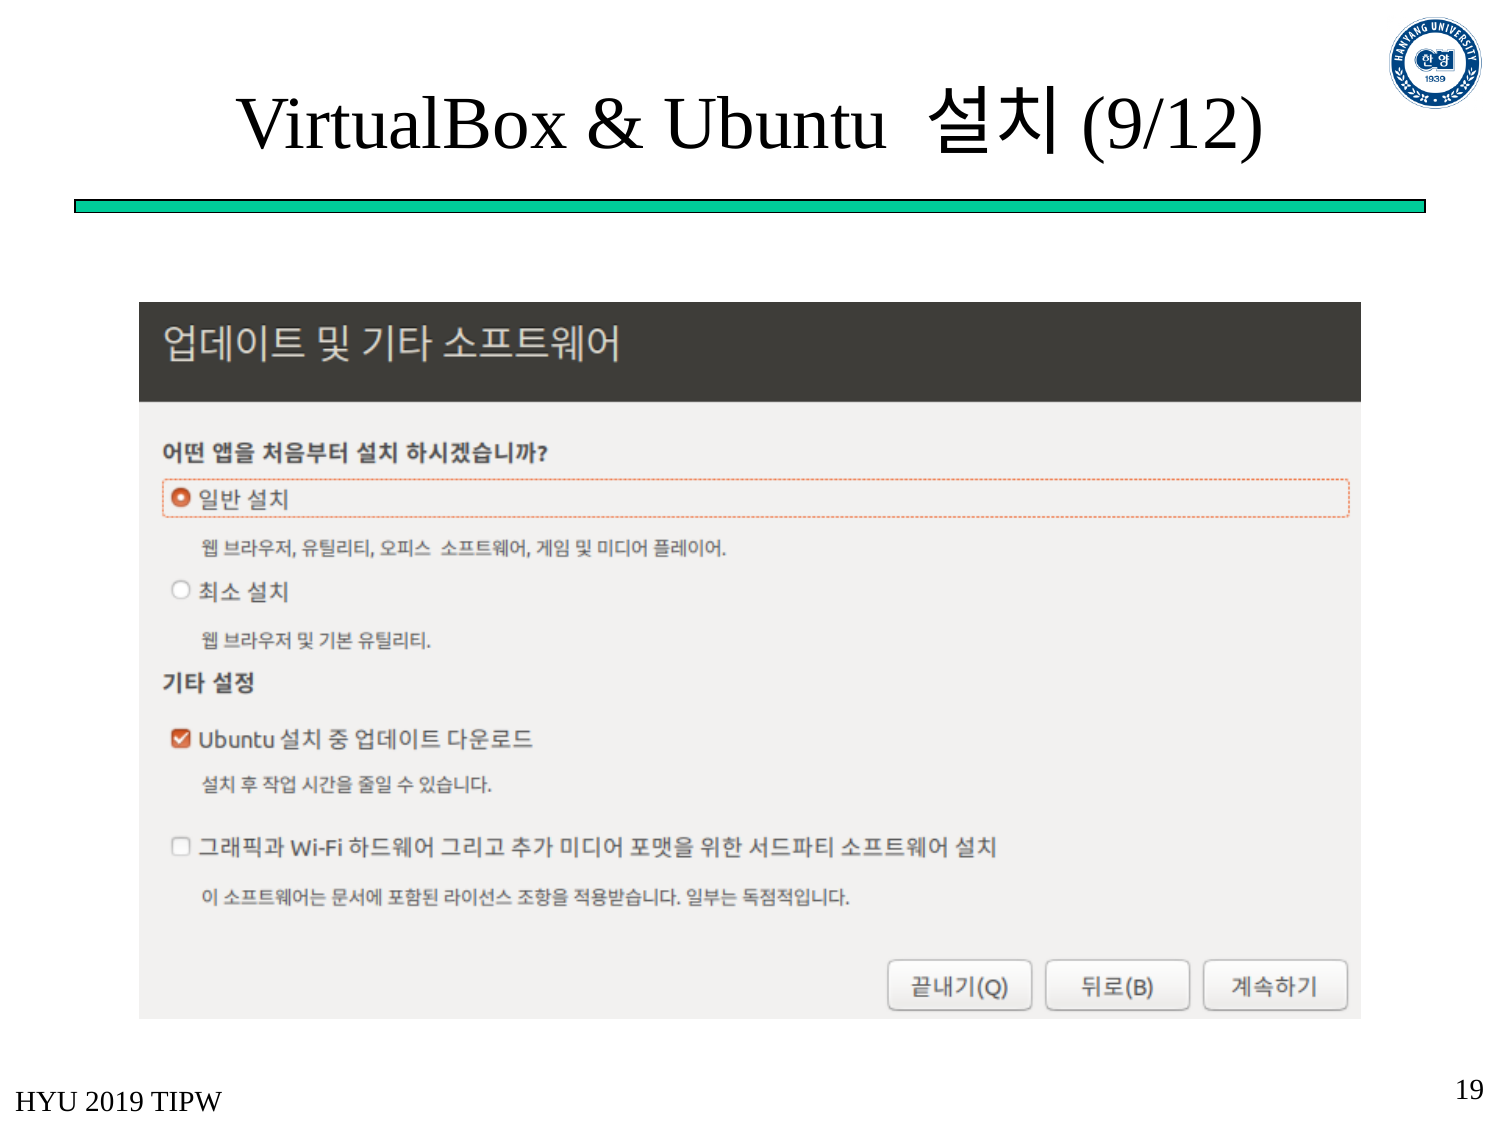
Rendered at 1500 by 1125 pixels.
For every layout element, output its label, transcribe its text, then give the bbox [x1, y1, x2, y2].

picture [1387, 15, 1483, 110]
footer HYU 2019 TIPW [0, 1074, 476, 1125]
slide_number 19 [1186, 1062, 1500, 1125]
picture [138, 302, 1362, 1019]
title VirtualBox & Ubuntu 설치(9/12) [75, 50, 1425, 188]
